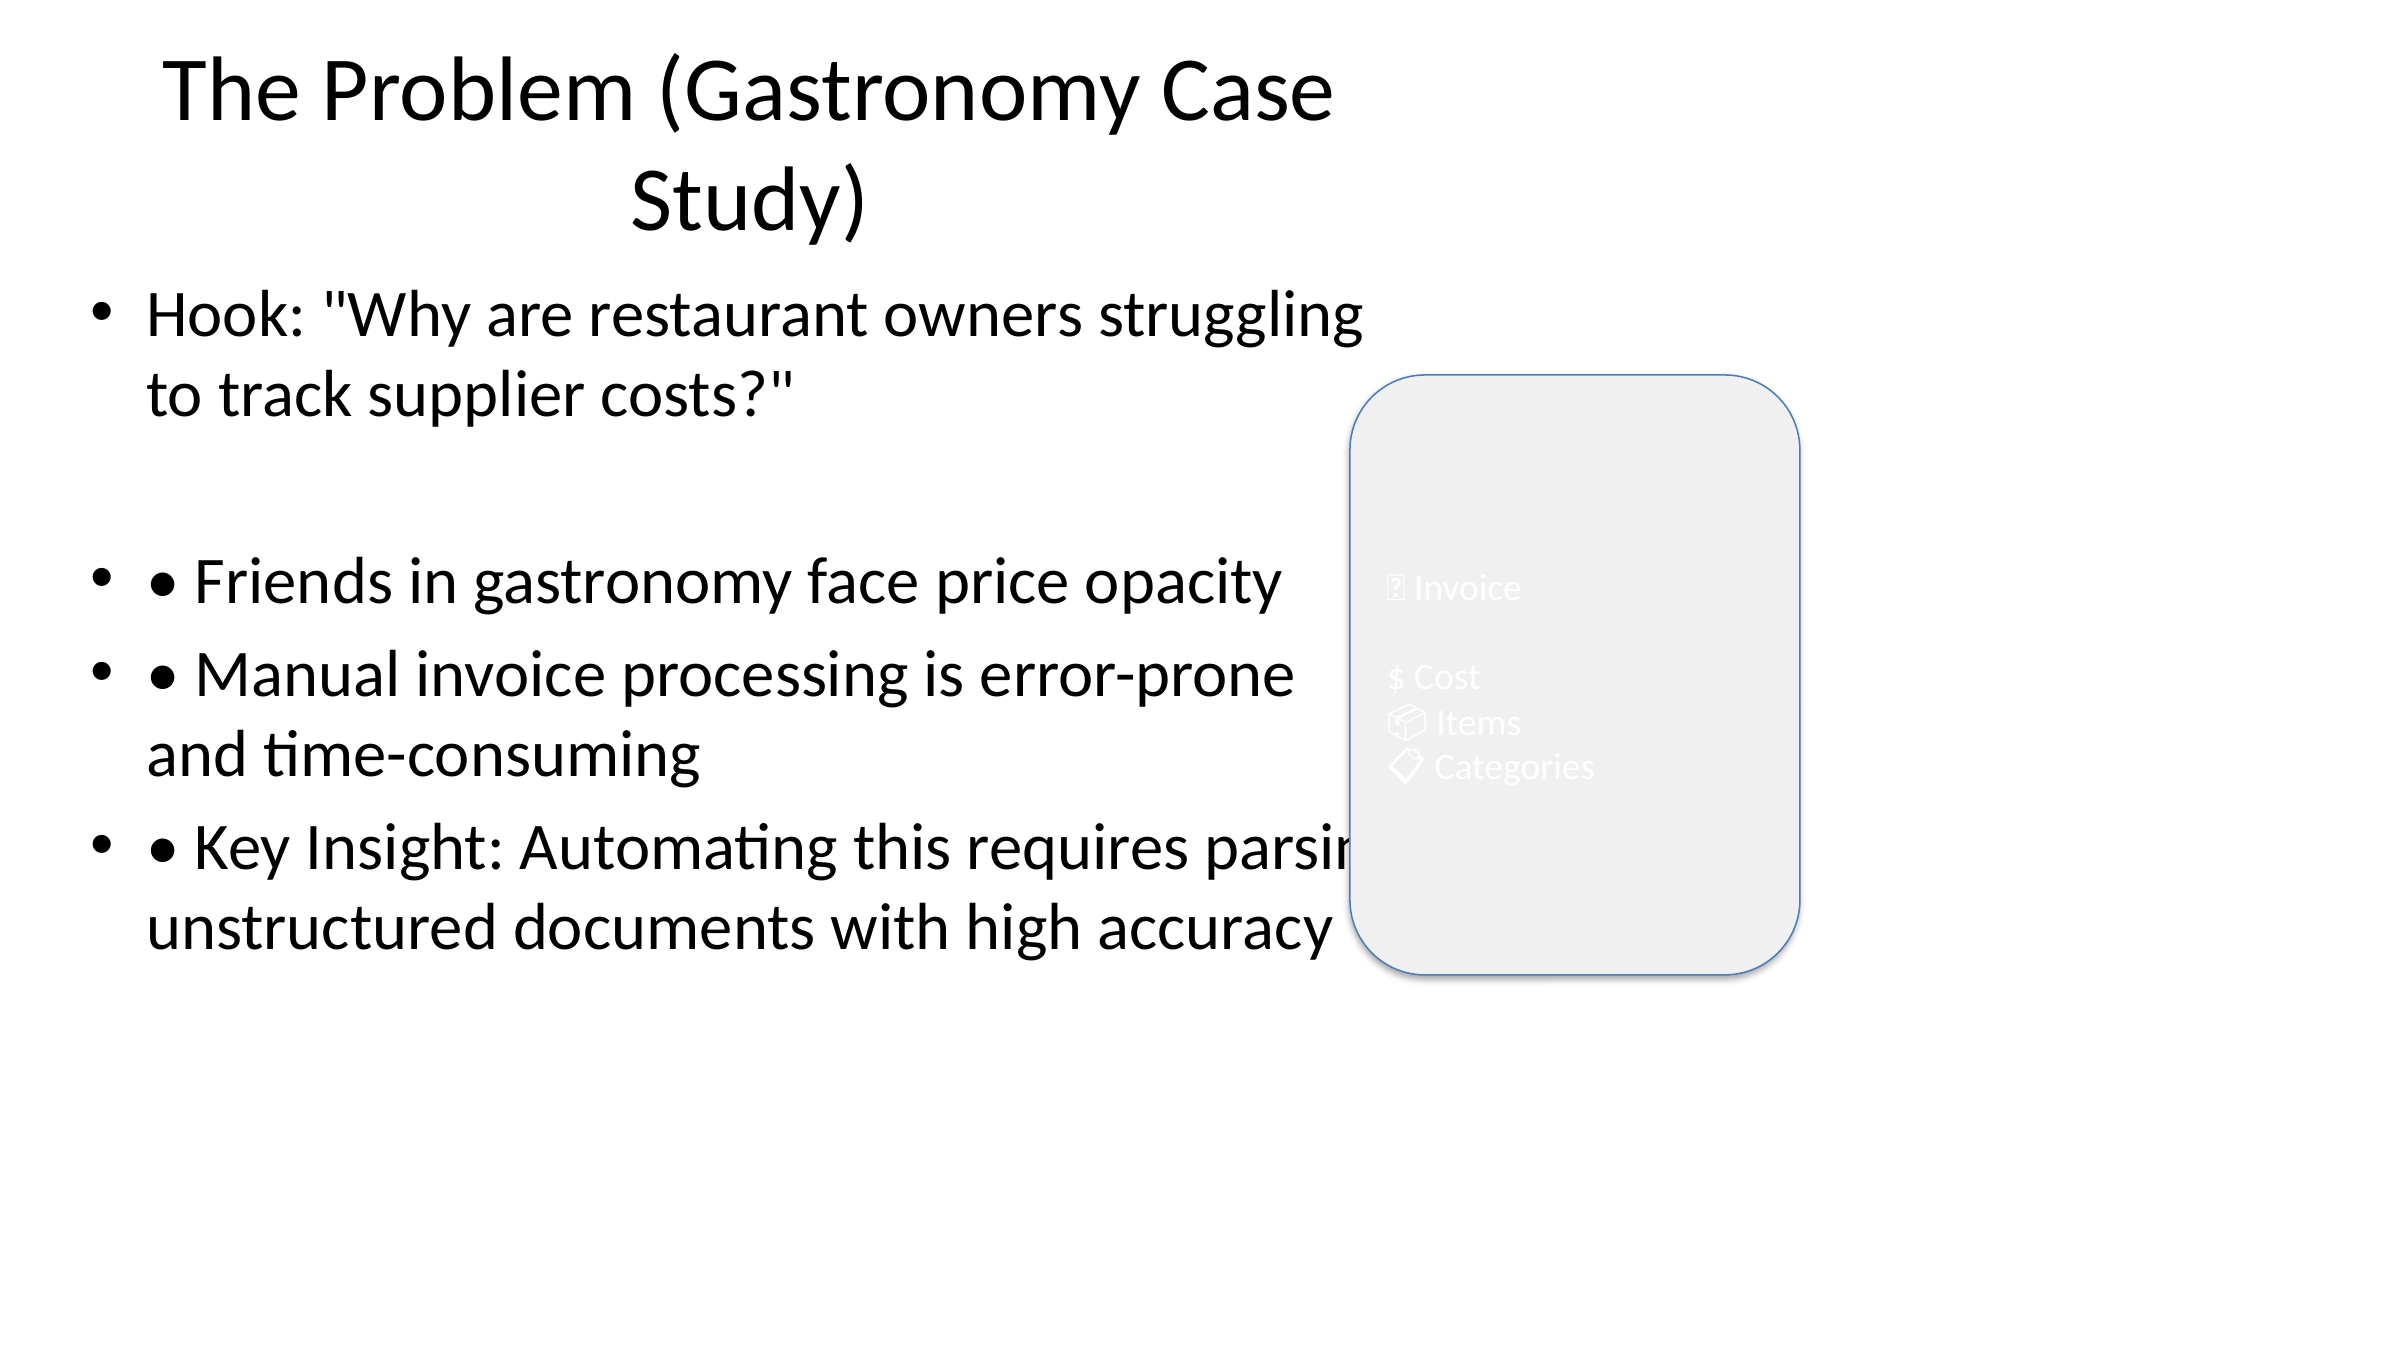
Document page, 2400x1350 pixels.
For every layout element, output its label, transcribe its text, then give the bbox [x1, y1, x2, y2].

title The Problem (Gastronomy Case Study) [75, 45, 1425, 233]
text_box 📄 Invoice $ Cost 📦 Items 📋 Categories [1349, 374, 1801, 976]
list Hook: "Why are restaurant owners struggling to track supplier costs?" • Friends in gastronomy face price opacity • Manual invoice processing is error-prone and time-consuming • Key Insight: Automating this requires parsing unstructured documents with high accuracy [75, 262, 1425, 1005]
